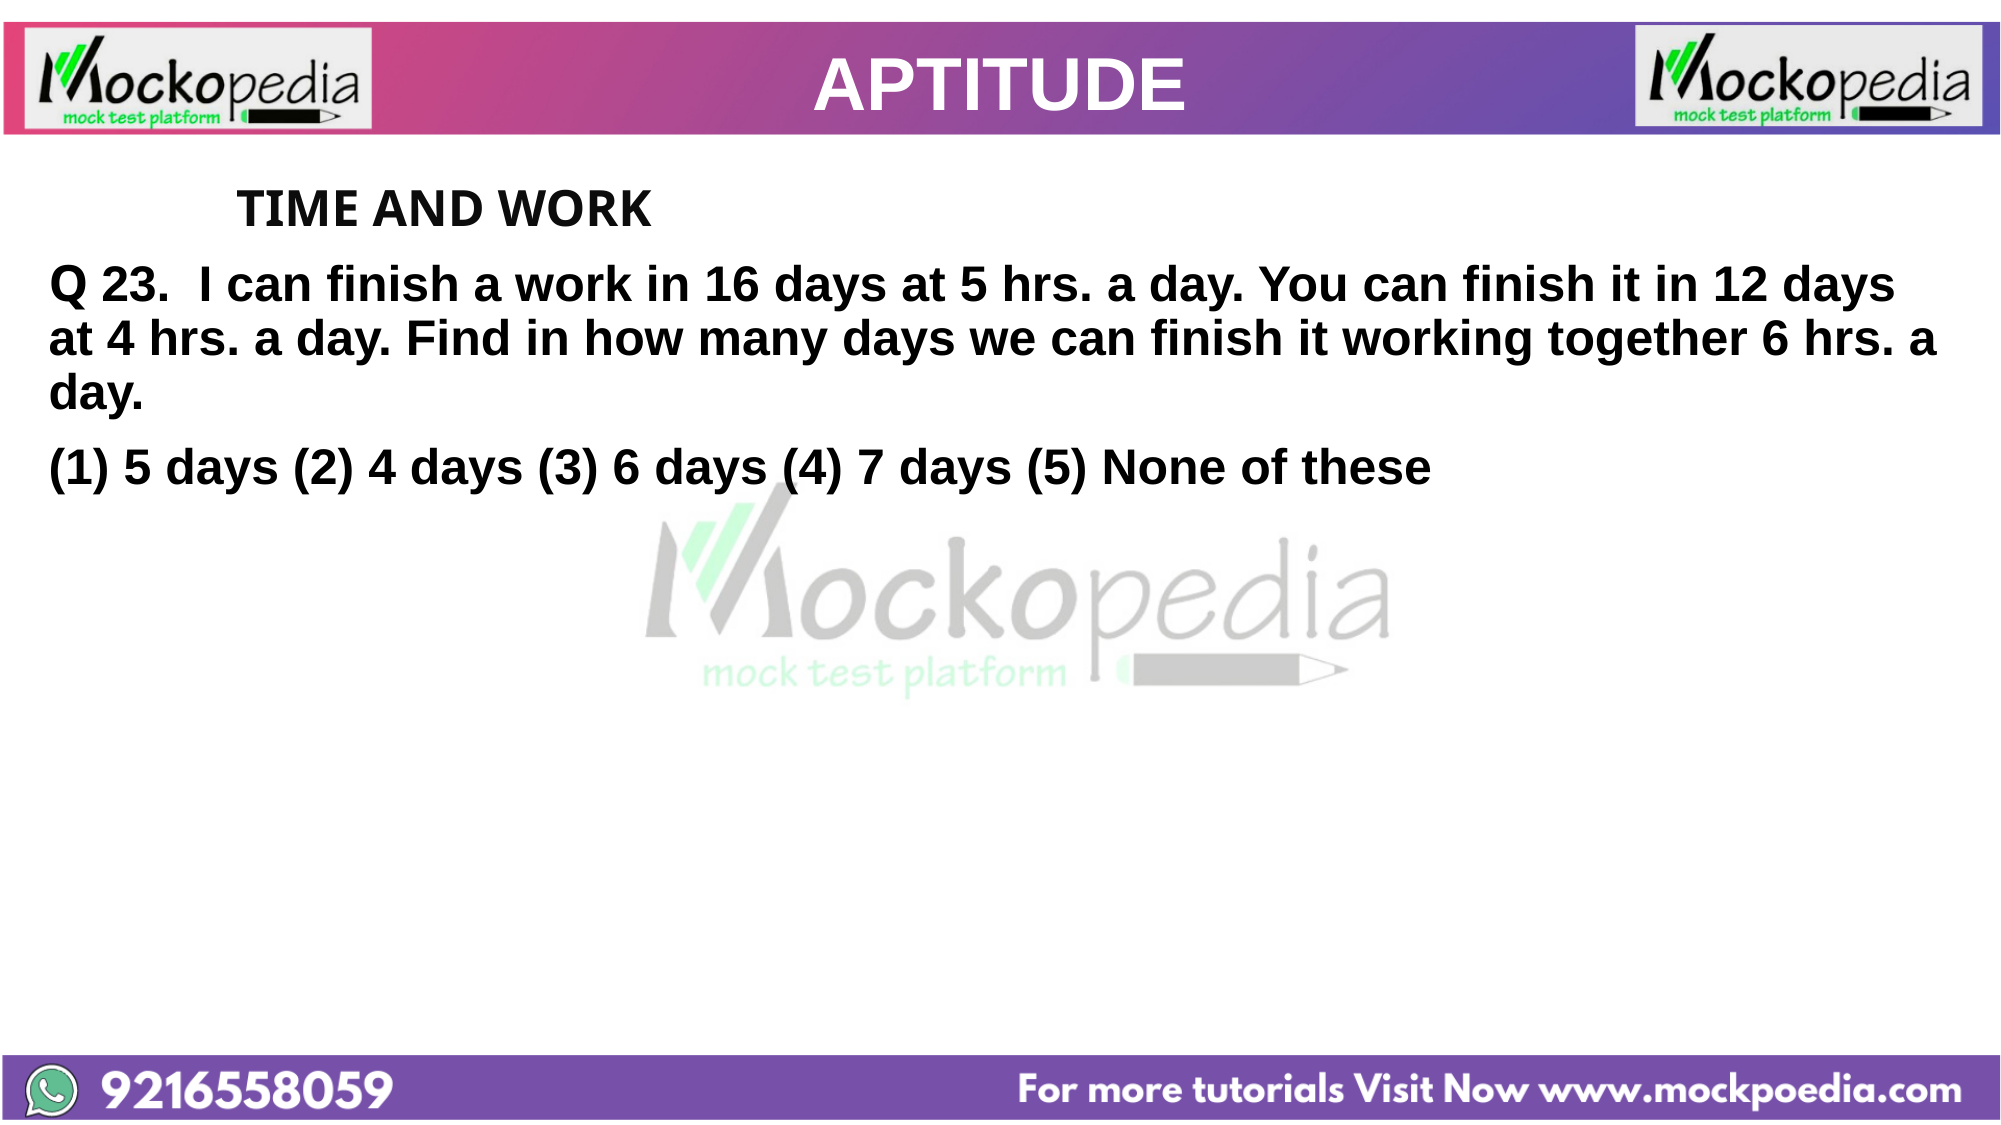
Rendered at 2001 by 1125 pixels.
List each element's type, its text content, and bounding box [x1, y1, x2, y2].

list TIME AND WORK Q 23. I can finish a work in 16 days at 5 hrs. a day. You can finish it in 12 days at 4 hrs. a day. Find in how many days we can finish it working together 6 hrs. a day. (1) 5 days (2) 4 days (3) 6 days (4) 7 days (5) None of these [33, 175, 1959, 1053]
title APTITUDE [41, 31, 1959, 142]
picture [0, 0, 2001, 1125]
